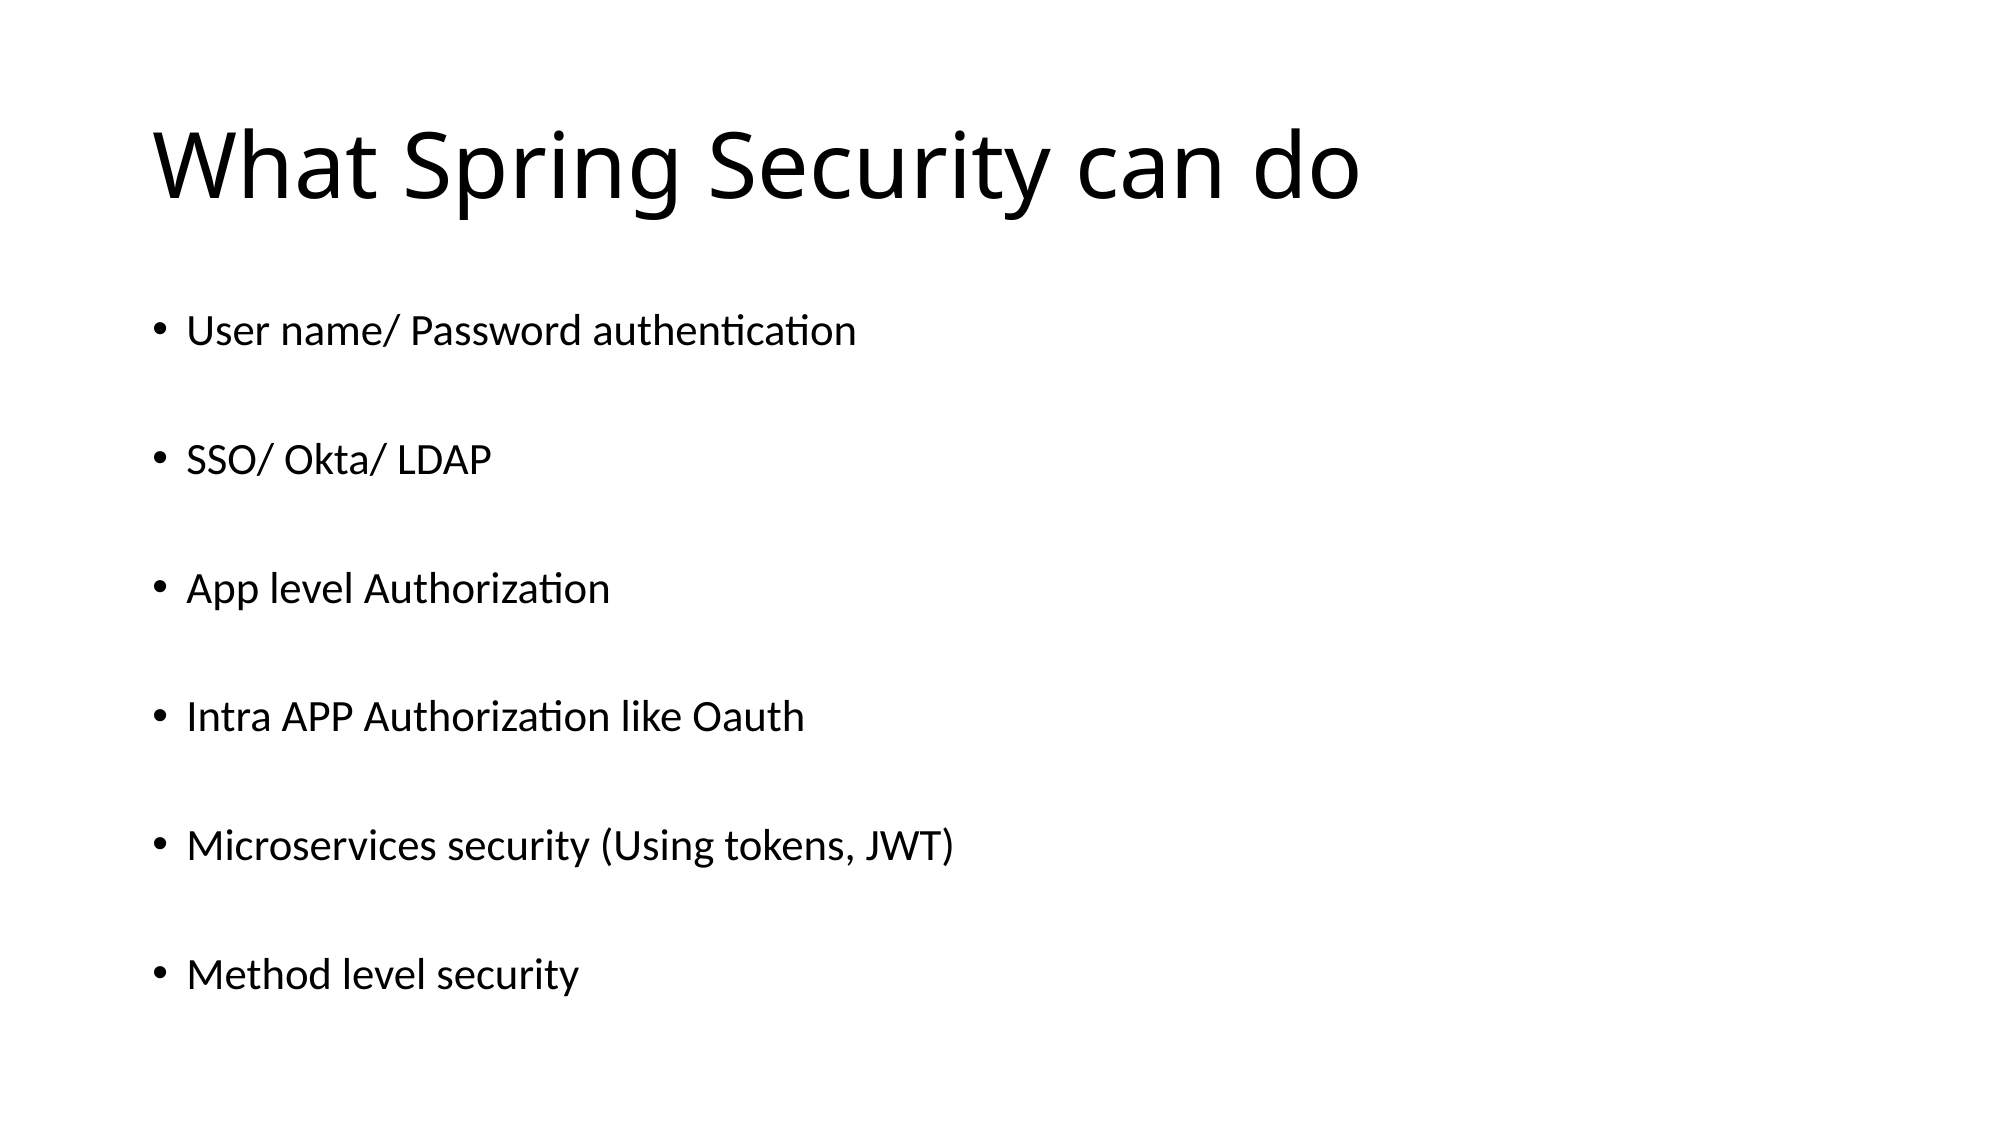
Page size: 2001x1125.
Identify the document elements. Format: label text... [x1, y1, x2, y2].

list User name/ Password authentication SSO/ Okta/ LDAP App level Authorization Intra APP Authorization like Oauth Microservices security (Using tokens, JWT) Method level security [137, 299, 1863, 1014]
title What Spring Security can do [137, 59, 1863, 278]
